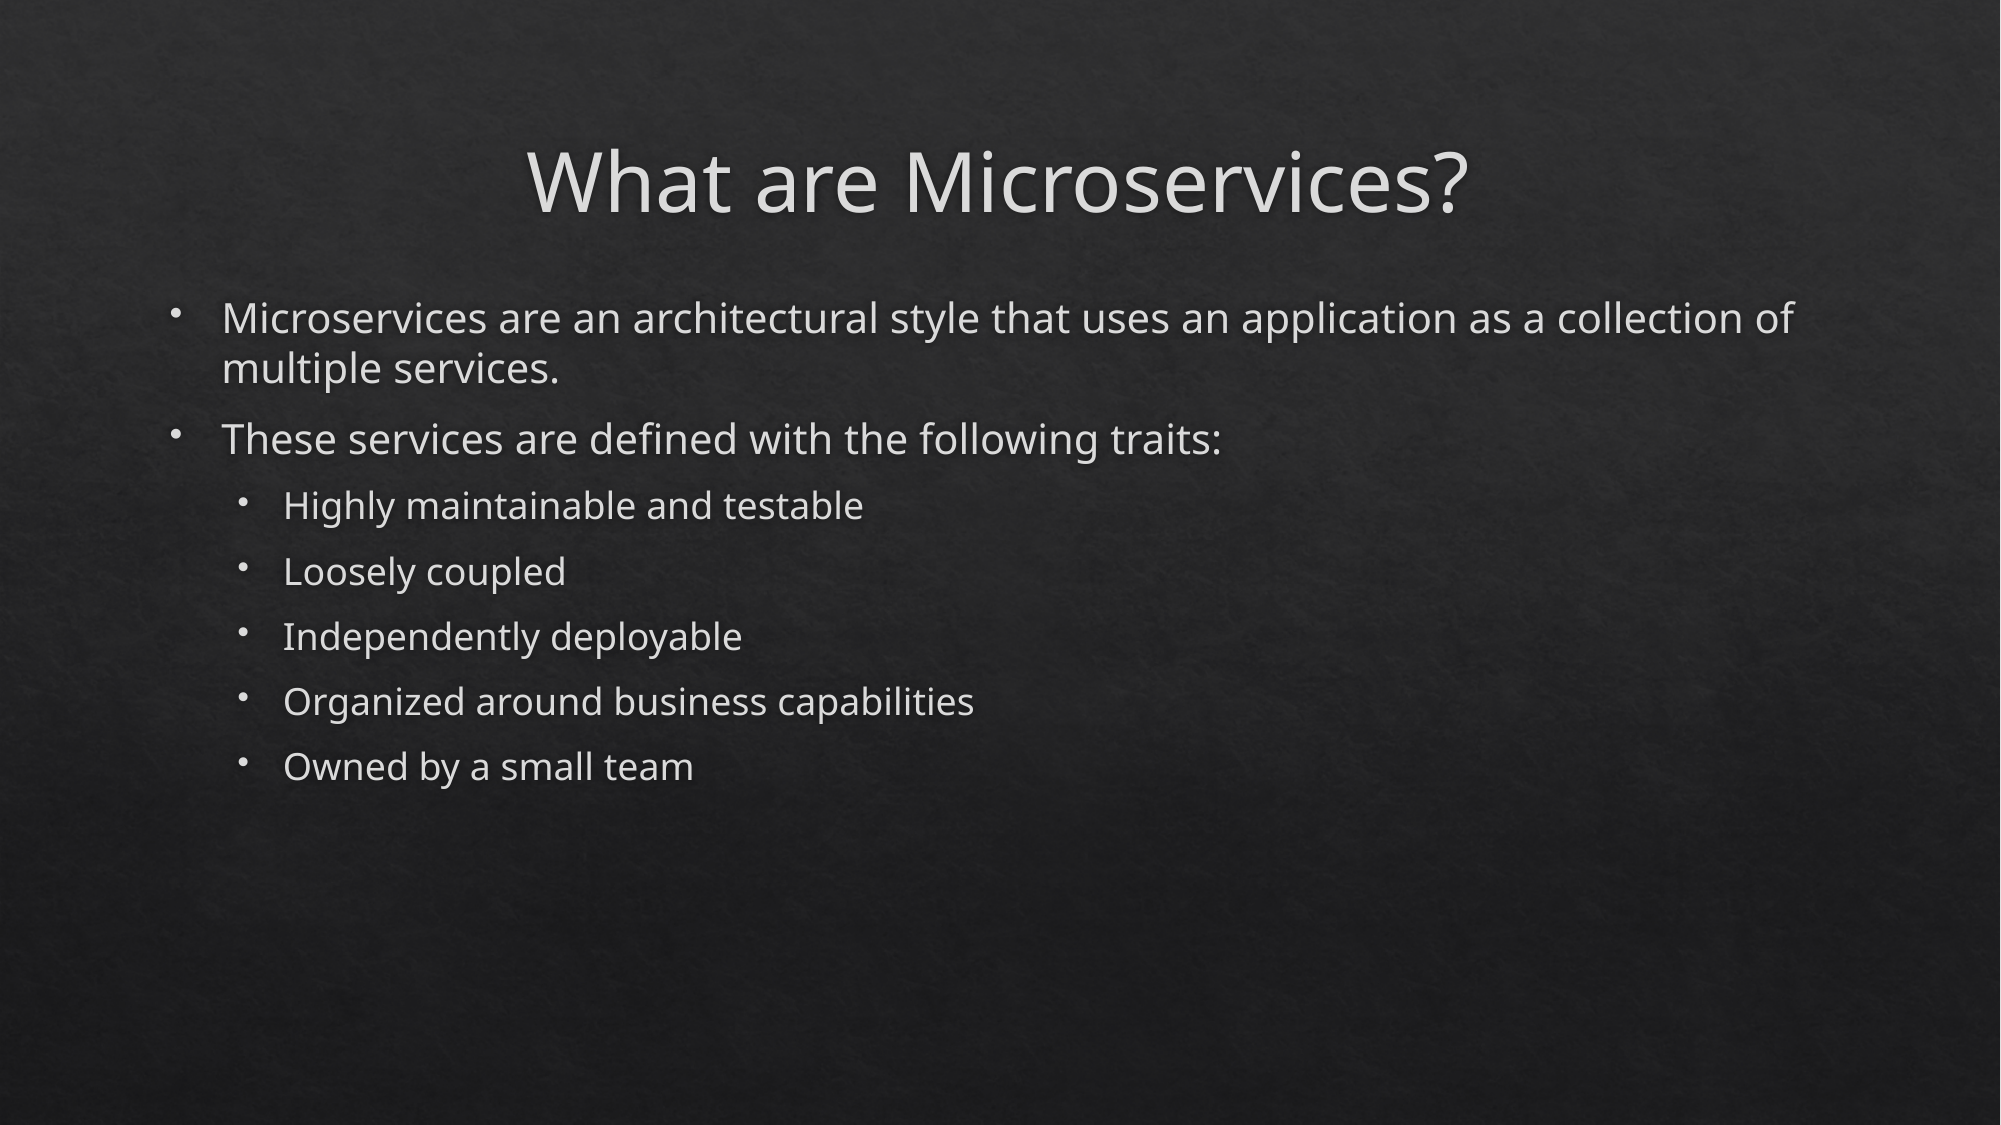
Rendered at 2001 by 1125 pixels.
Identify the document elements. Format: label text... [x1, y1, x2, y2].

list Microservices are an architectural style that uses an application as a collection of multiple services. These services are defined with the following traits: Highly maintainable and testable Loosely coupled Independently deployable Organized around business capabilities Owned by a small team [149, 284, 1849, 950]
title What are Microservices? [149, 99, 1849, 260]
